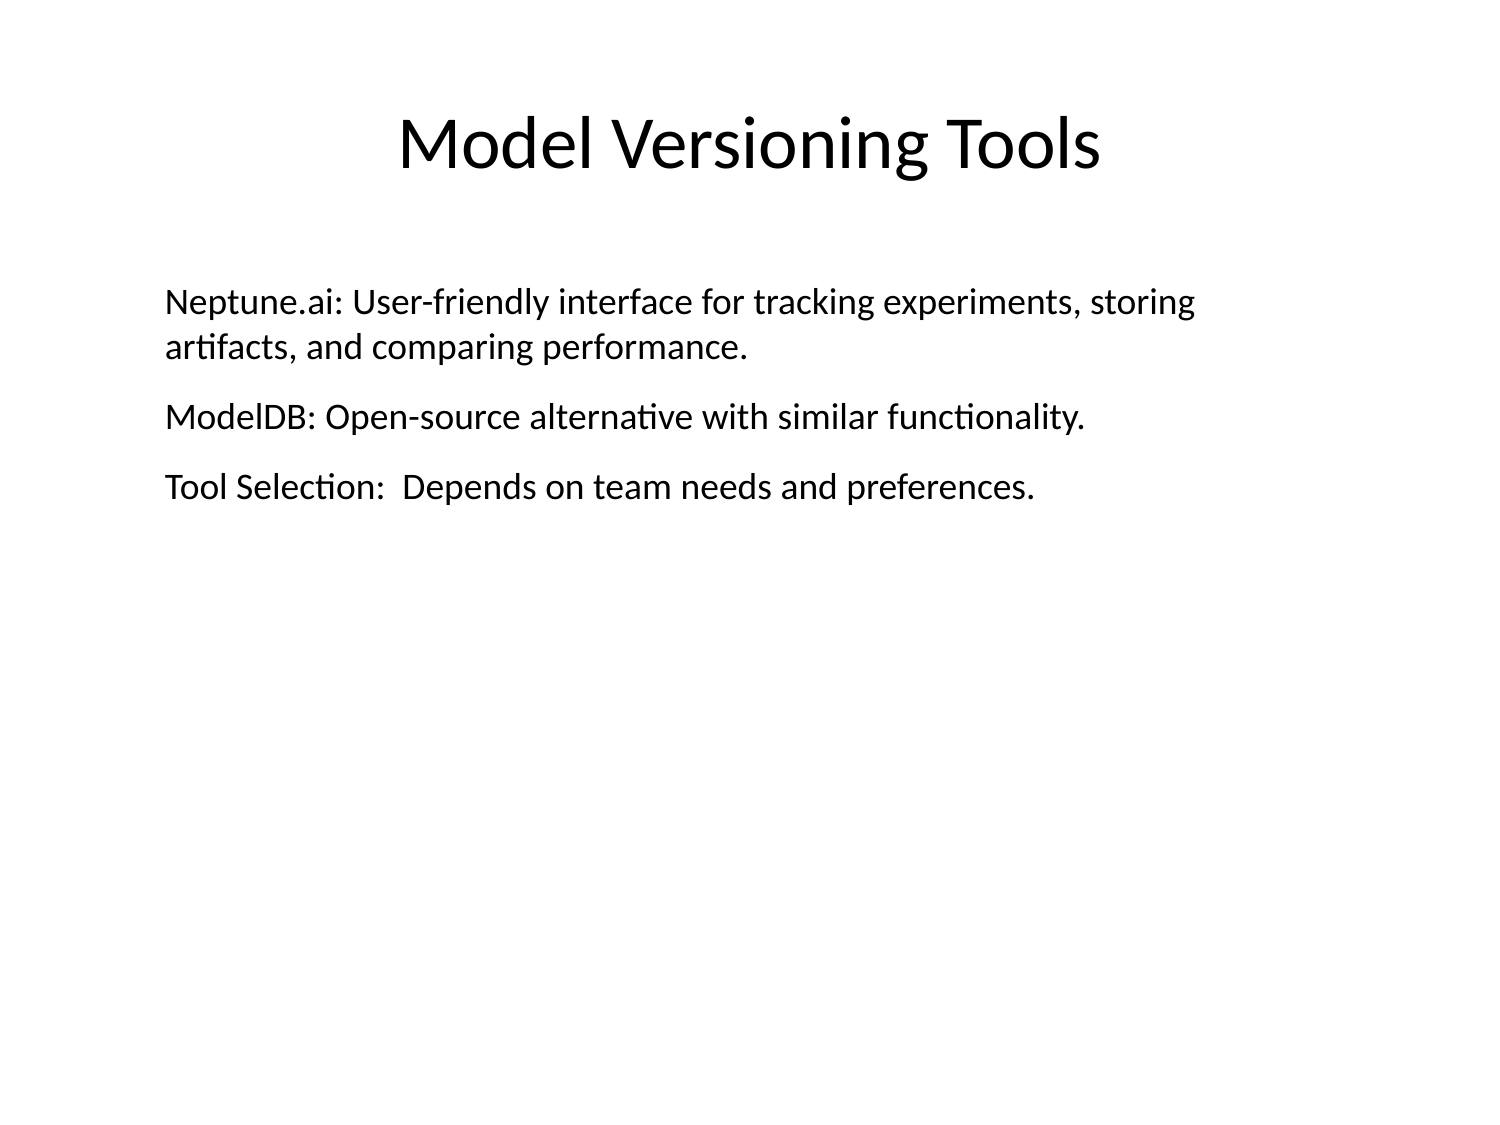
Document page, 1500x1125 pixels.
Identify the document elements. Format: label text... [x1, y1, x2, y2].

title Model Versioning Tools [75, 45, 1425, 233]
text_box Neptune.ai: User-friendly interface for tracking experiments, storing artifacts, and comparing performance. ModelDB: Open-source alternative with similar functionality. Tool Selection: Depends on team needs and preferences. [149, 224, 1350, 515]
